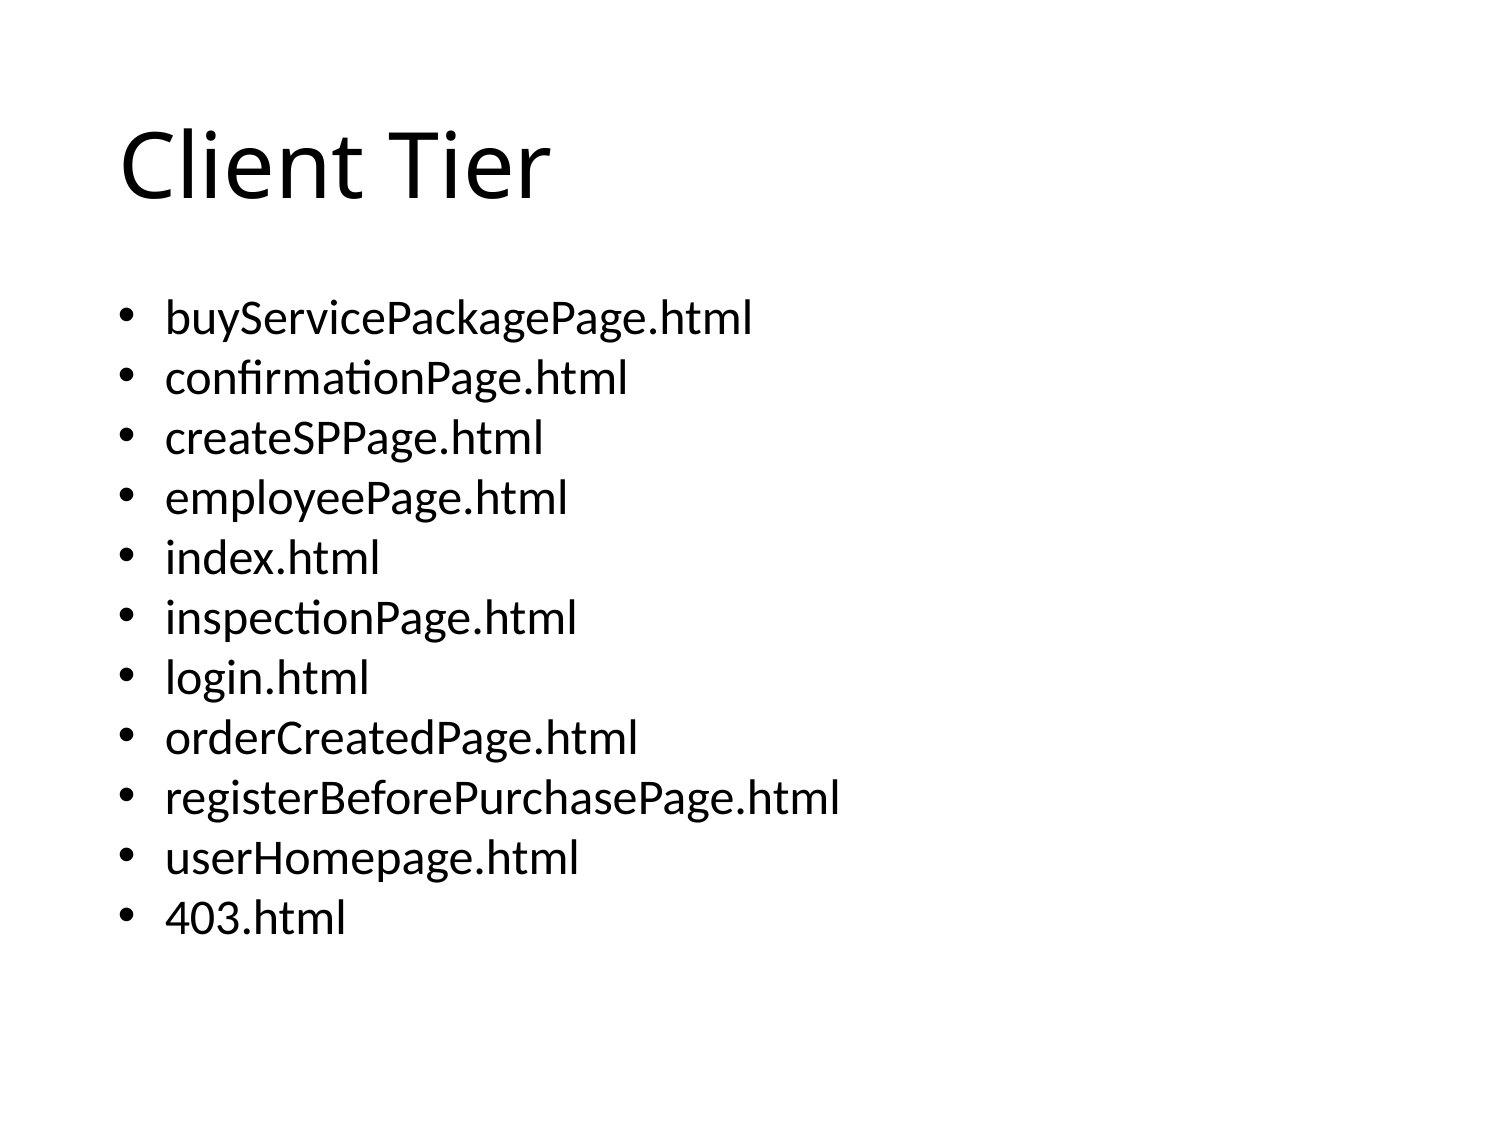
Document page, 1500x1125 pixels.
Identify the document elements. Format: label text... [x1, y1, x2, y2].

text_box buyServicePackagePage.html confirmationPage.html createSPPage.html employeePage.html index.html inspectionPage.html login.html orderCreatedPage.html registerBeforePurchasePage.html userHomepage.html 403.html [103, 277, 1397, 952]
title Client Tier [103, 59, 1397, 277]
